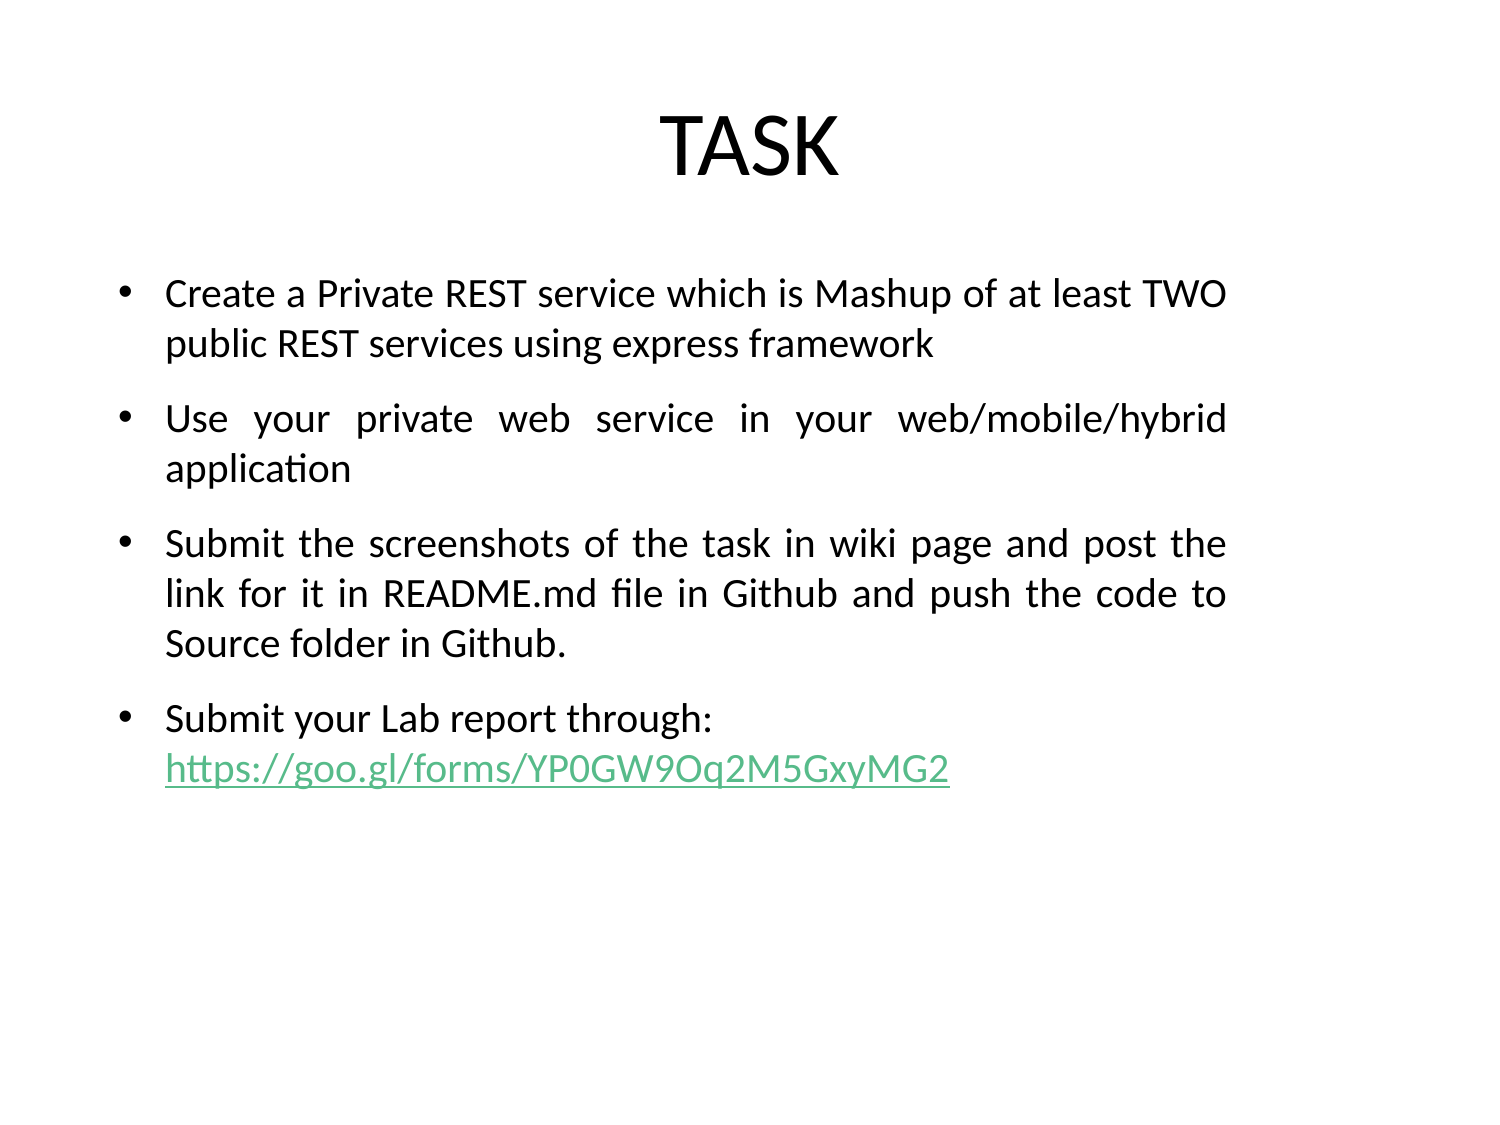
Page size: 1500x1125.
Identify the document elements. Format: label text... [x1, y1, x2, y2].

list Create a Private REST service which is Mashup of at least TWO public REST services using express framework Use your private web service in your web/mobile/hybrid application Submit the screenshots of the task in wiki page and post the link for it in README.md file in Github and push the code to Source folder in Github. Submit your Lab report through: https://goo.gl/forms/YP0GW9Oq2M5GxyMG2 [75, 250, 1425, 994]
title TASK [75, 45, 1425, 233]
